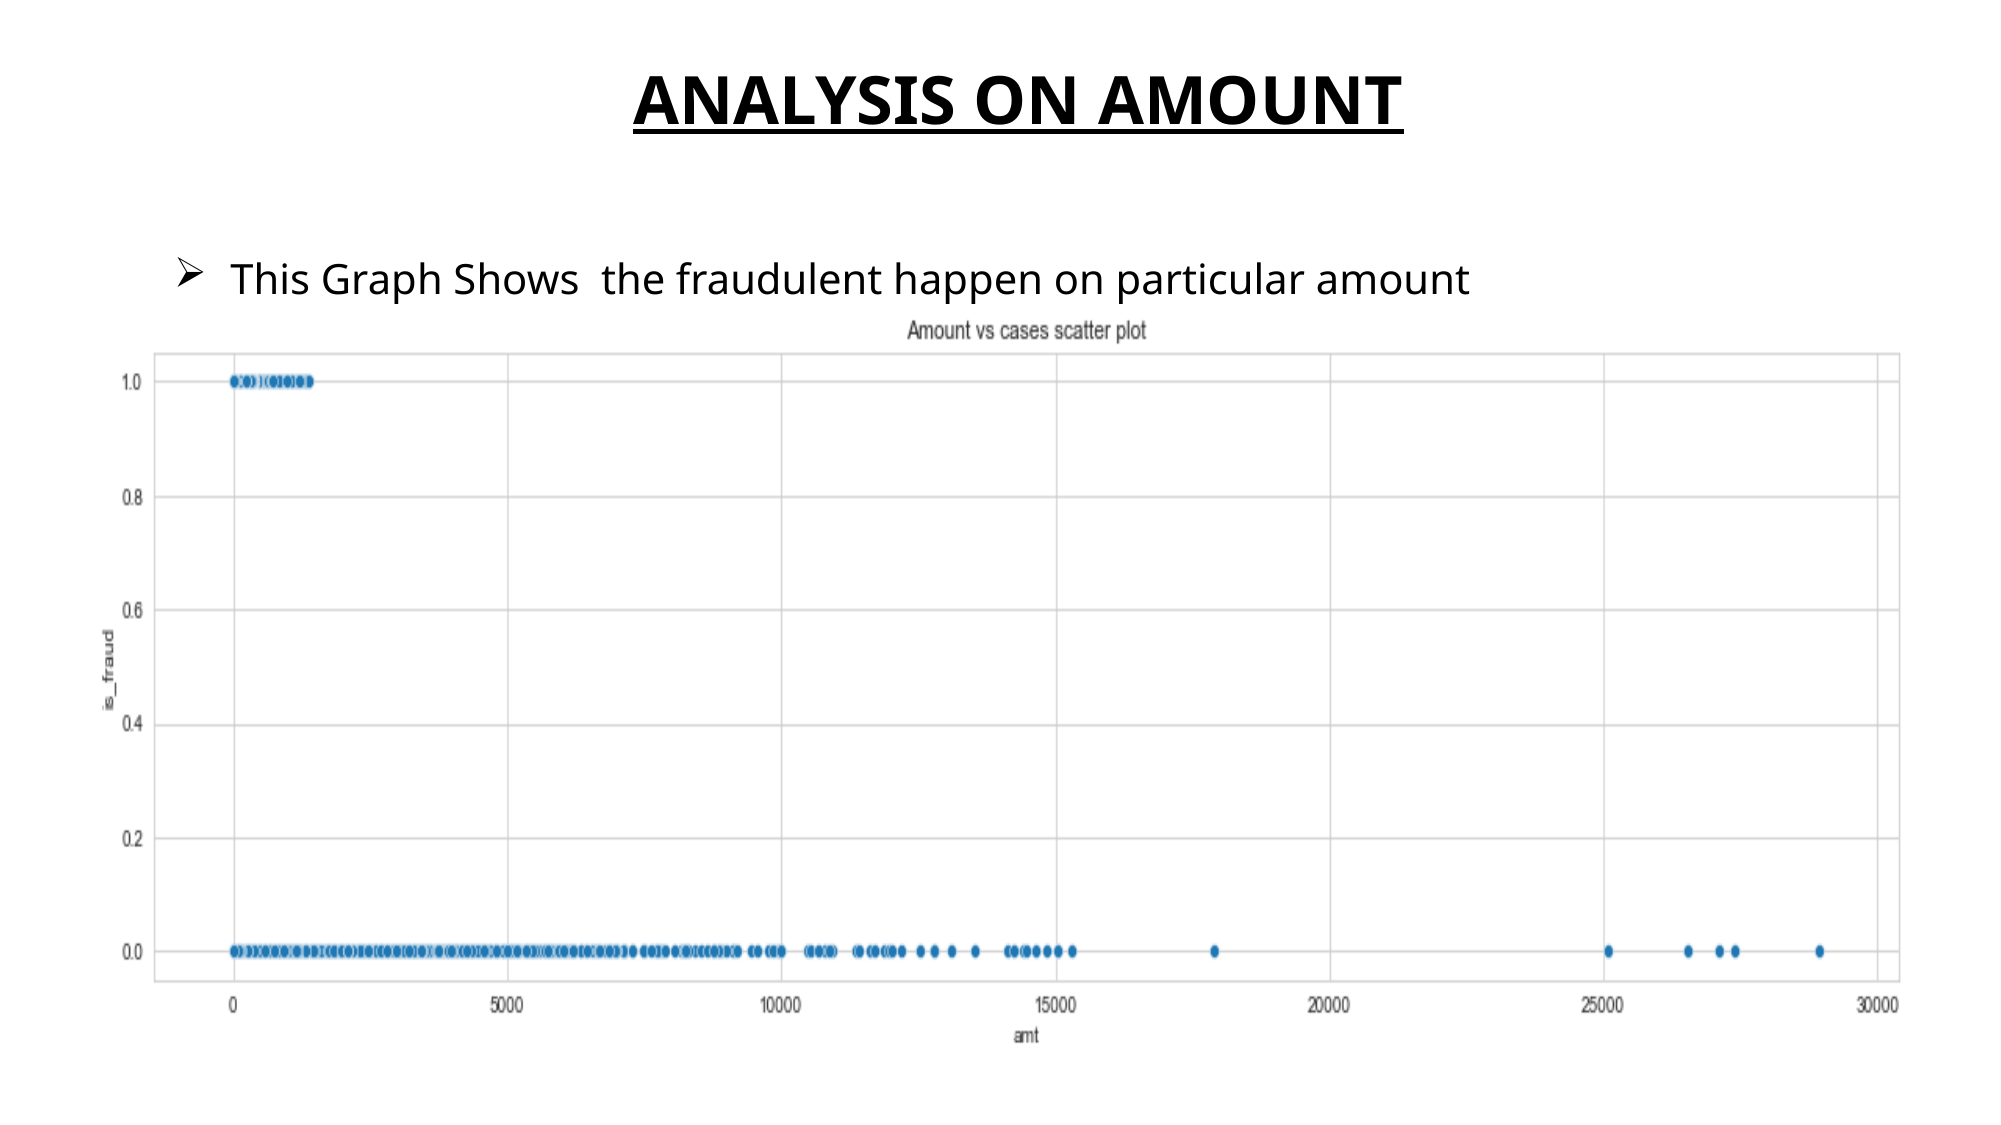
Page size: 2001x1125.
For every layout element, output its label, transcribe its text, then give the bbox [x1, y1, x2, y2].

text_box ANALYSIS ON AMOUNT [87, 33, 1950, 146]
picture [90, 305, 1910, 1064]
list This Graph Shows the fraudulent happen on particular amount [159, 232, 1548, 305]
